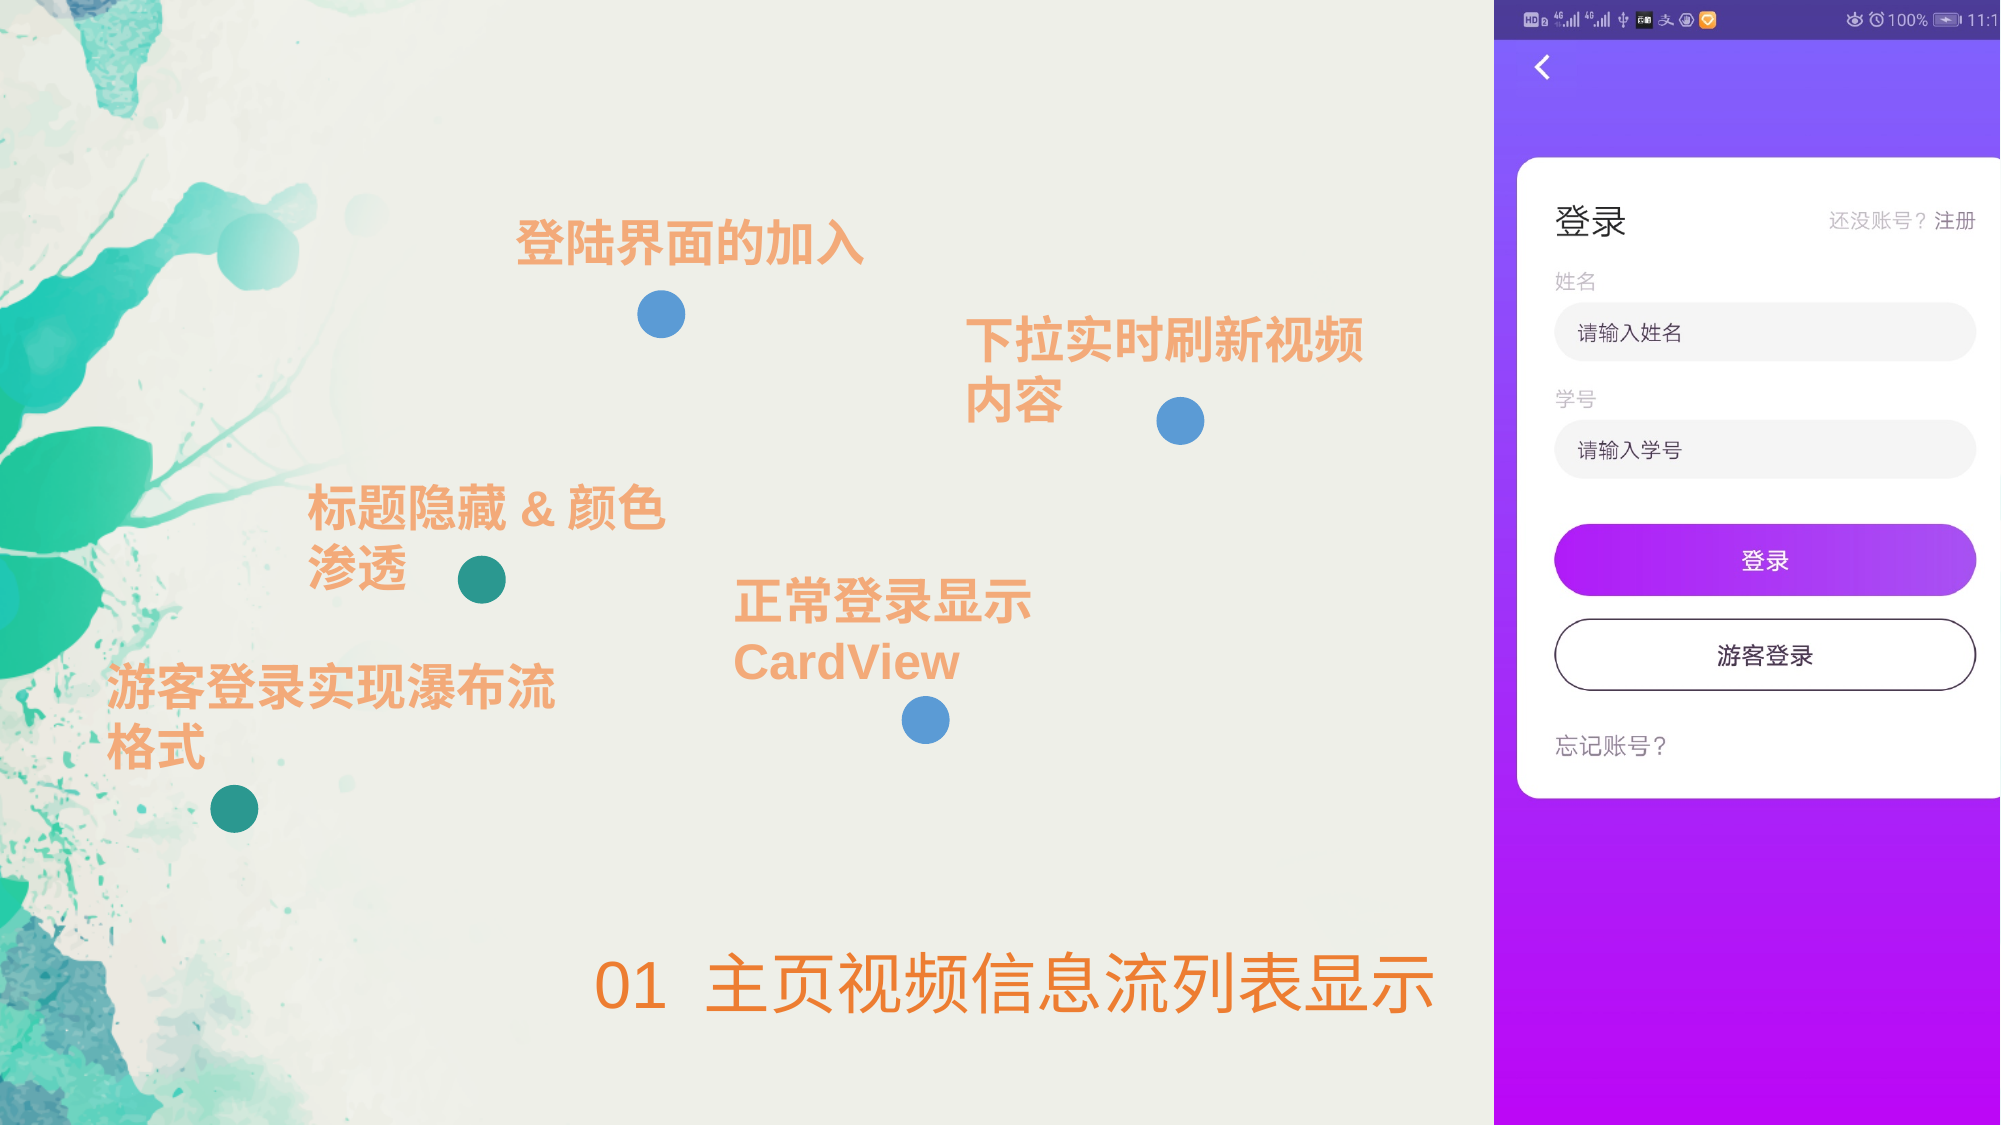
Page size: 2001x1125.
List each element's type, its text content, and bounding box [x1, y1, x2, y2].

text_box 正常登录显示CardView [718, 562, 1087, 698]
text_box [636, 289, 687, 340]
picture [0, 0, 2001, 1125]
text_box 登陆界面的加入 [500, 203, 914, 279]
text_box 游客登录实现瀑布流格式 [91, 648, 582, 783]
text_box [209, 783, 260, 834]
text_box [1160, 436, 1201, 446]
text_box [900, 698, 951, 746]
text_box 标题隐藏&颜色渗透 [293, 469, 719, 605]
text_box 下拉实时刷新视频内容 [949, 301, 1408, 436]
text_box 01 主页视频信息流列表显示 [579, 934, 1453, 1029]
